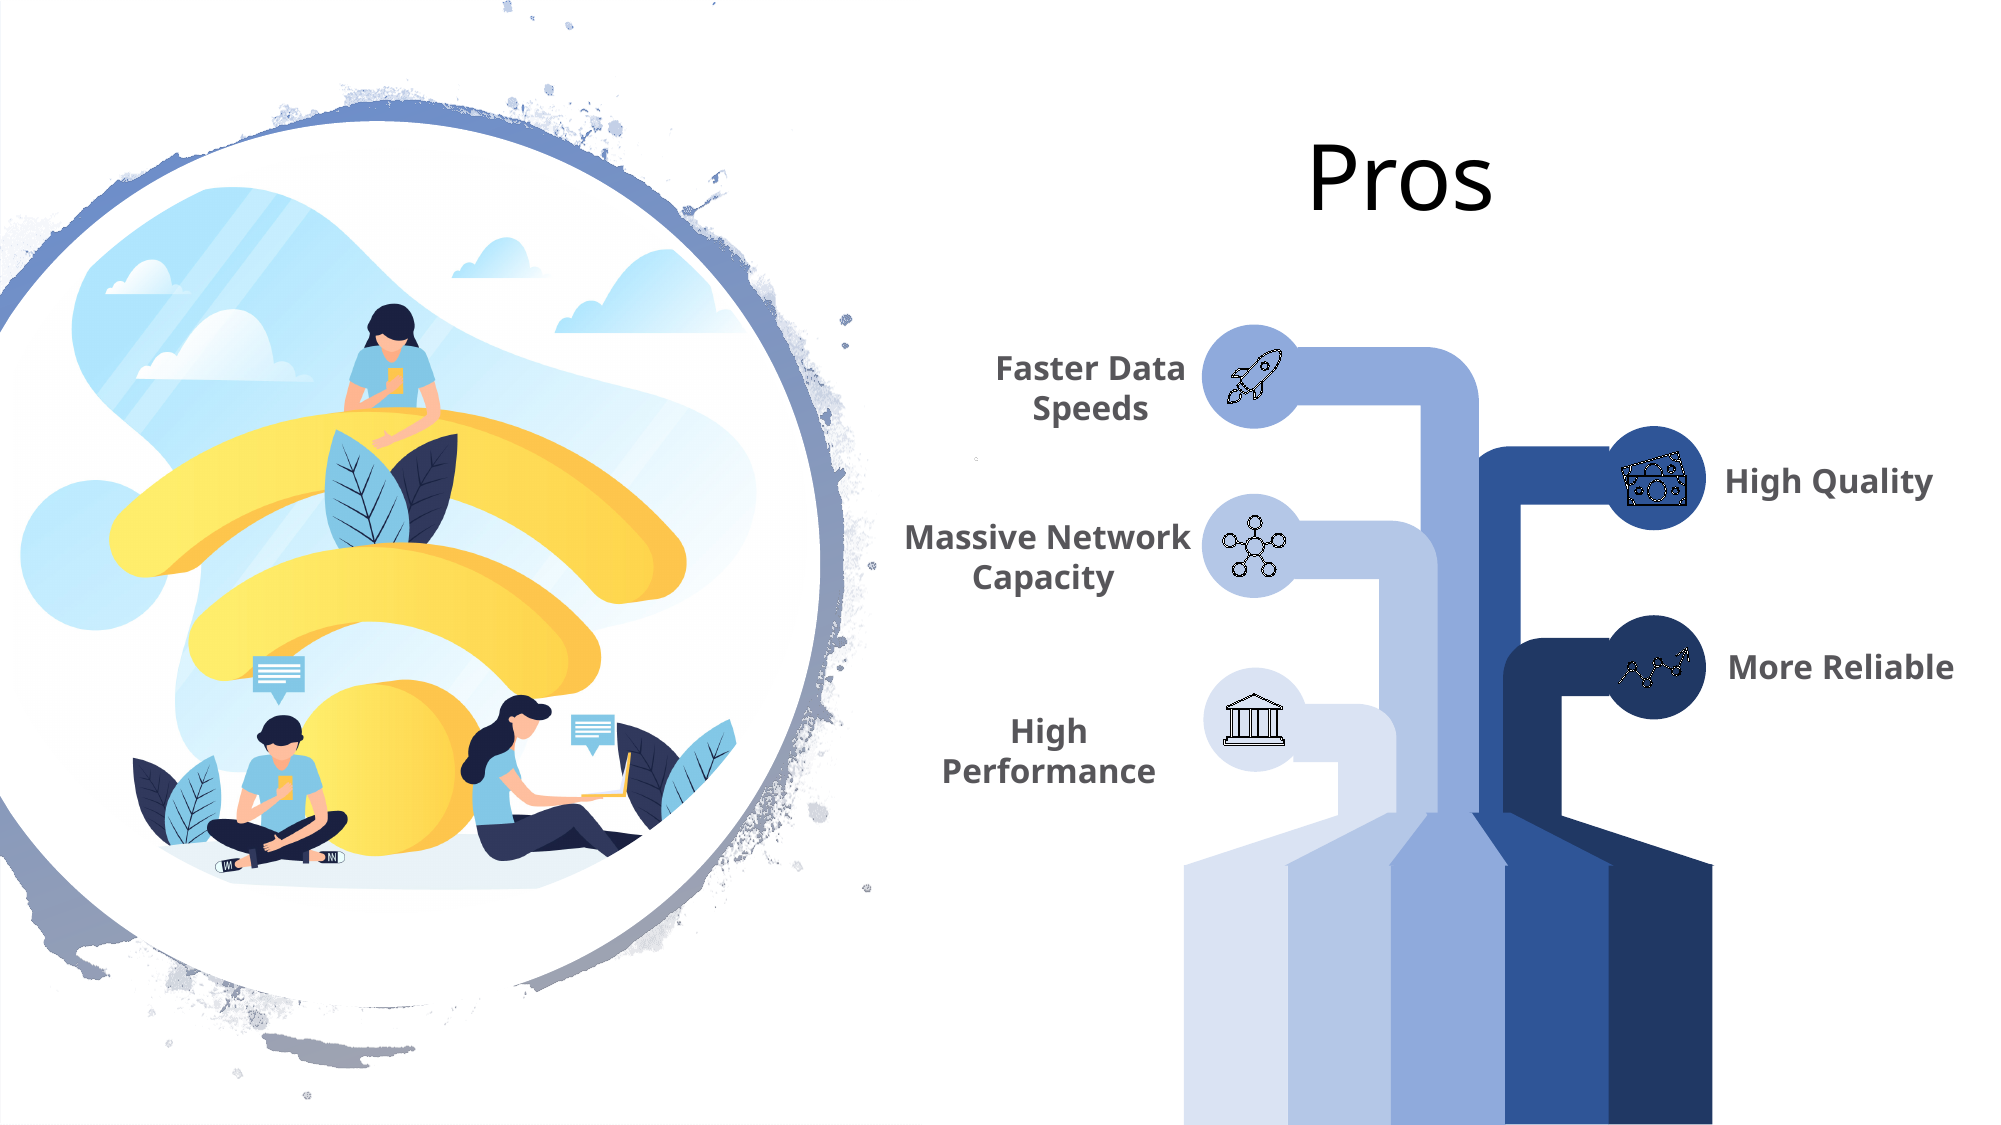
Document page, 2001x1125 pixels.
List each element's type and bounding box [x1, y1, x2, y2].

picture [0, 0, 2000, 1125]
text_box [1621, 451, 1687, 506]
text_box [1223, 693, 1285, 745]
text_box [1222, 515, 1286, 577]
text_box [1227, 349, 1281, 404]
text_box [1618, 647, 1690, 688]
